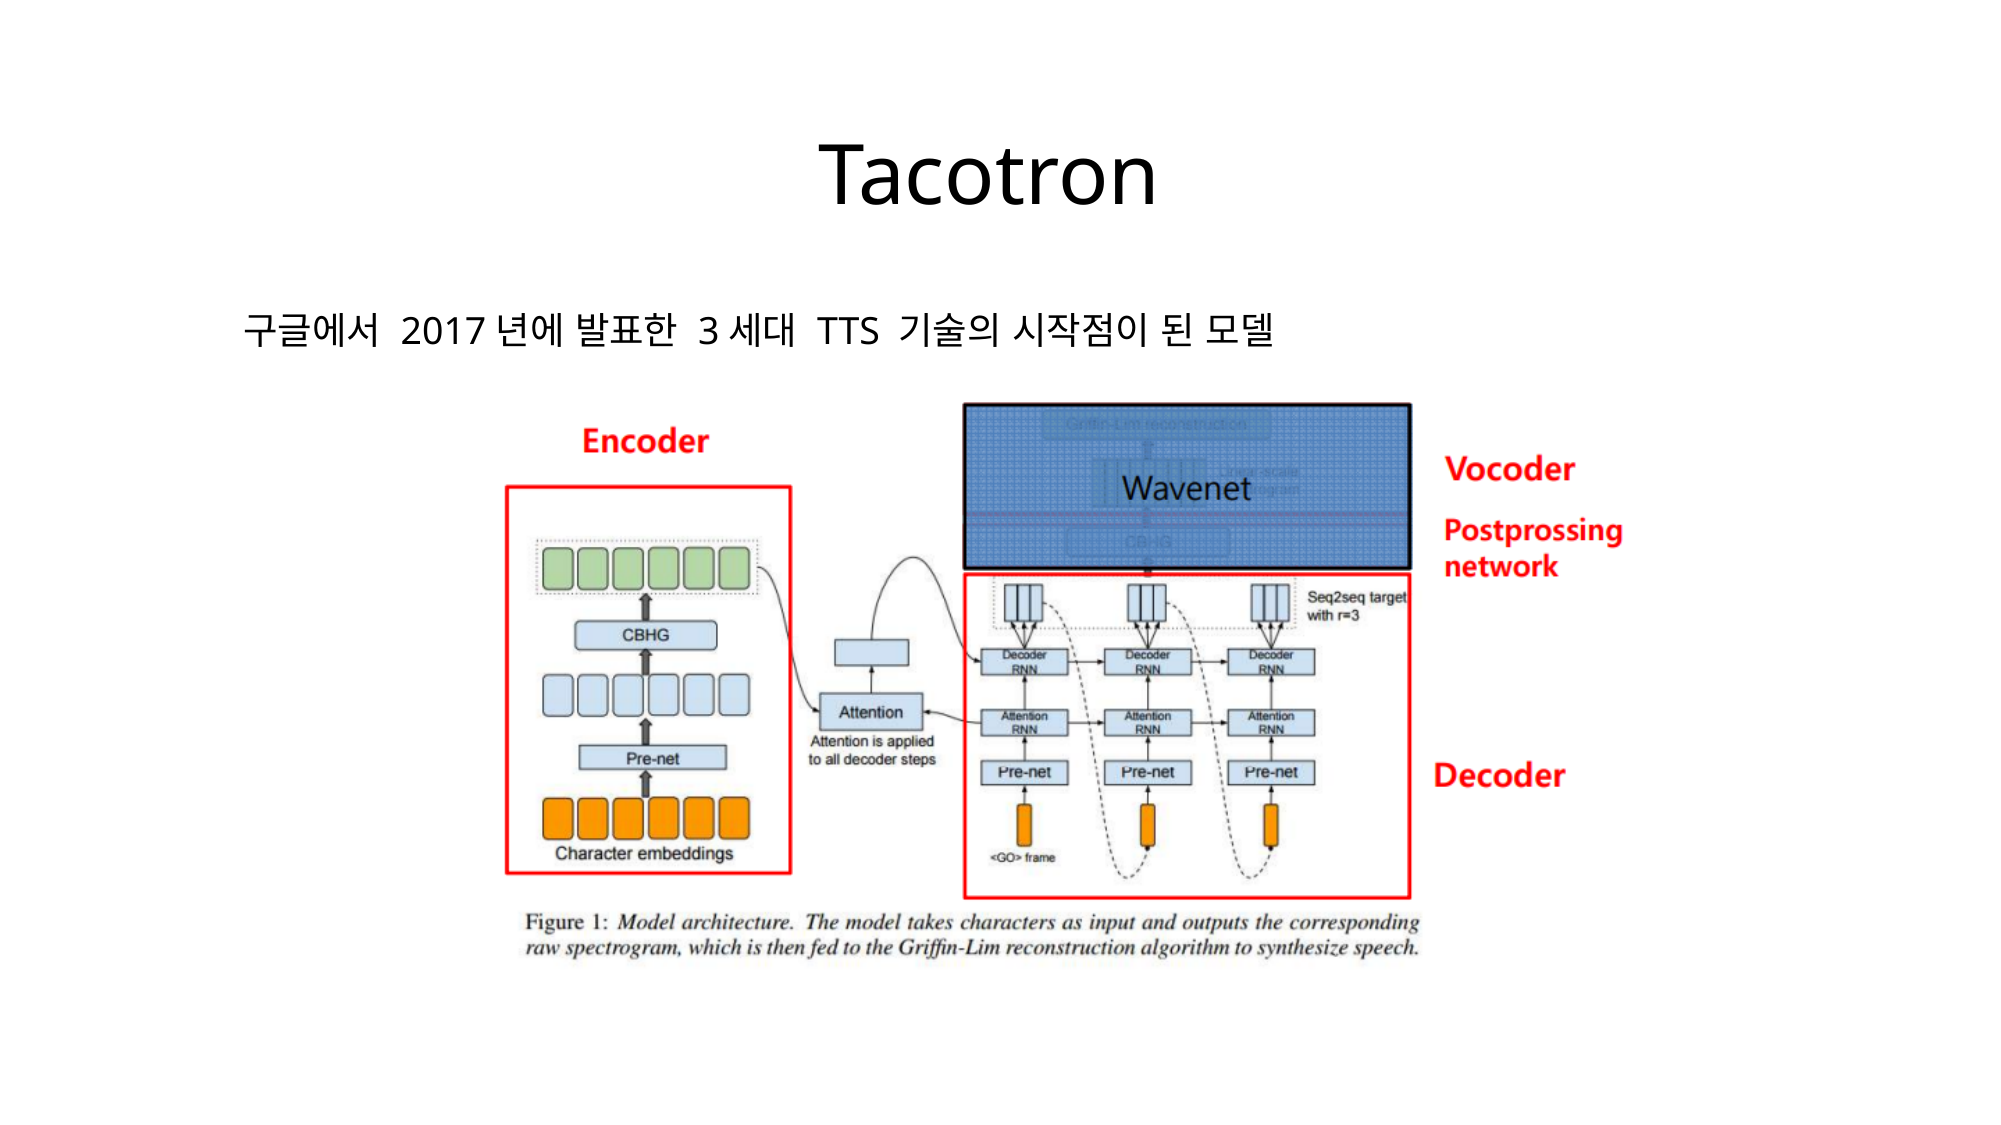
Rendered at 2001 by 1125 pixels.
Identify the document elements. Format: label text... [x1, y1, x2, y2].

picture [341, 376, 1659, 975]
title Tacotron [249, 61, 1750, 331]
text_box 구글에서 2017년에 발표한 3세대 TTS 기술의 시작점이 된 모델 [228, 299, 1571, 360]
